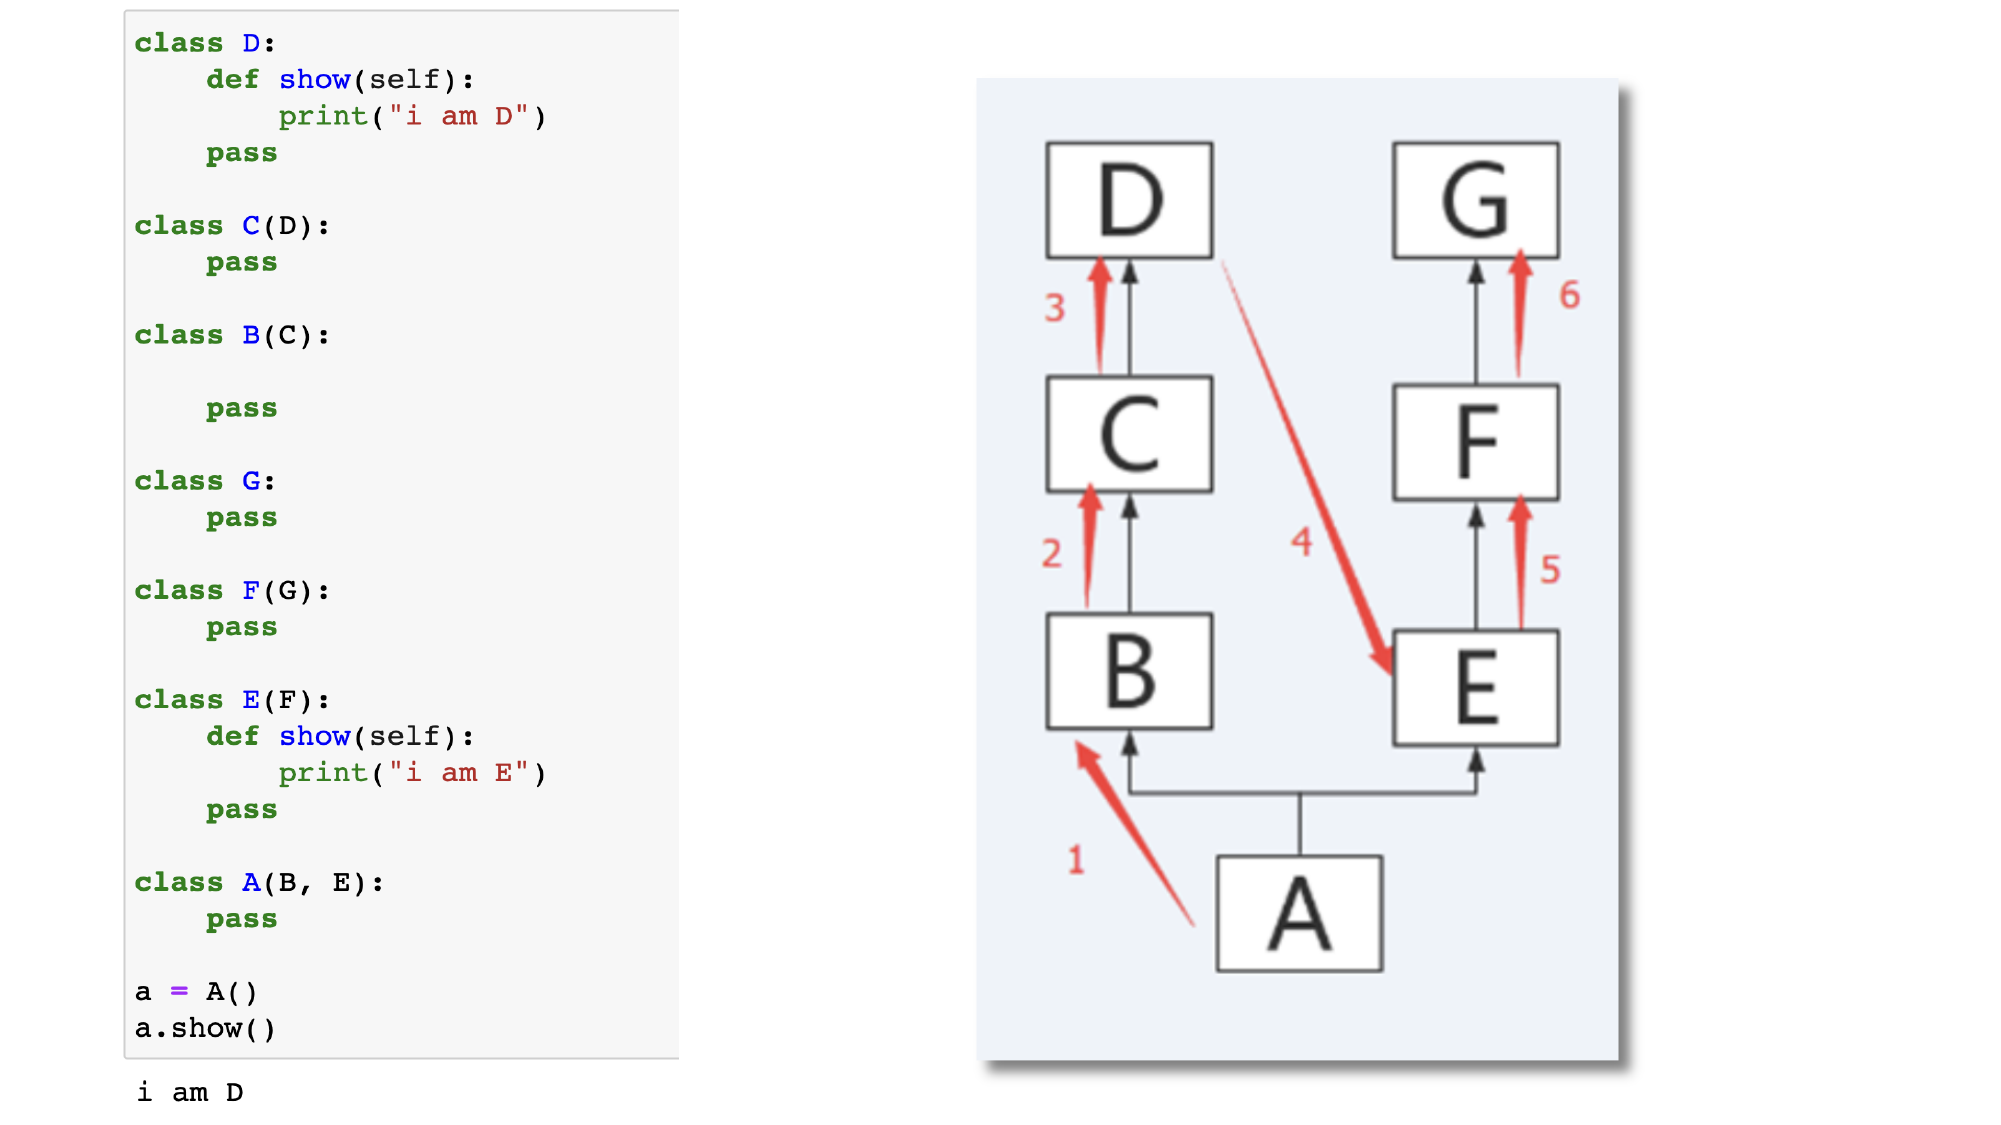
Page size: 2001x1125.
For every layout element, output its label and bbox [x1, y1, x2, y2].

picture [117, 0, 680, 1125]
picture [913, 26, 1730, 1125]
